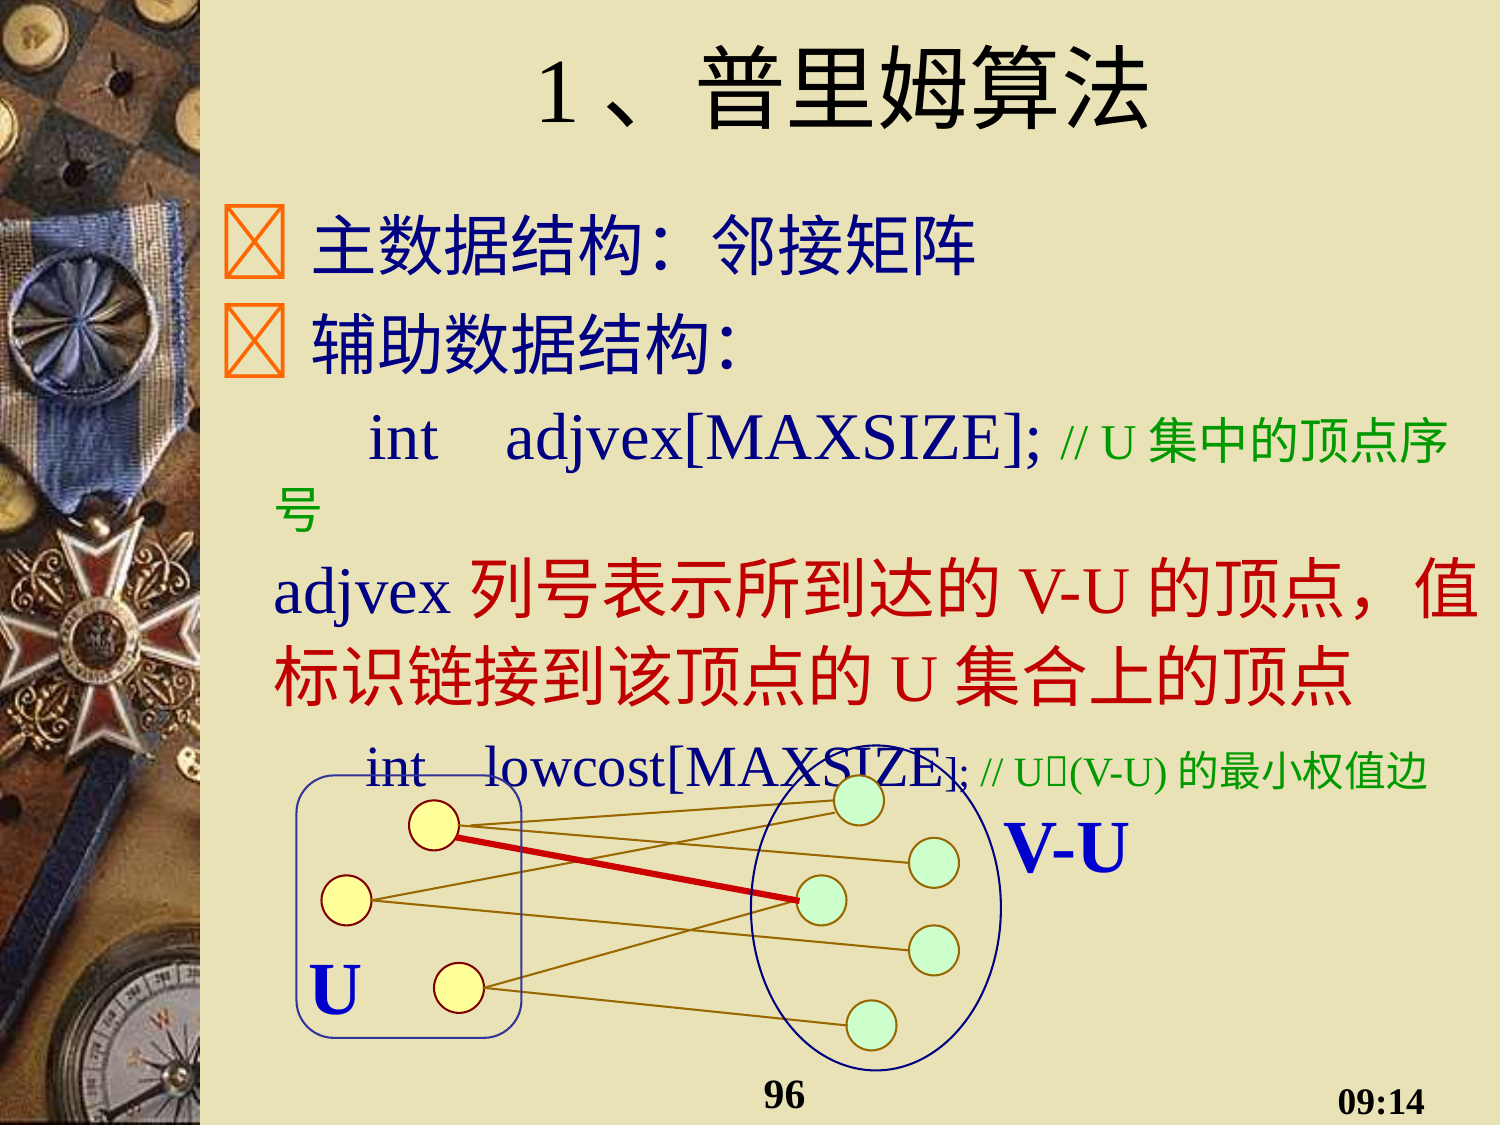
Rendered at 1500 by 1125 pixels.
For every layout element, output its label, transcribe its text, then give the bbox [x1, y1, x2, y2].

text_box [750, 745, 1164, 1071]
list 主数据结构：邻接矩阵 辅助数据结构： int adjvex[MAXSIZE]; // U集中的顶点序号 adjvex列号表示所到达的V-U的顶点，值标识链接到该顶点的U集合上的顶点 int lowcost[MAXSIZE]; // U(V-U)的最小权值边 [202, 179, 1500, 917]
picture [0, 0, 200, 1125]
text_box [293, 775, 522, 1039]
title 1、普里姆算法 [225, 0, 1463, 179]
